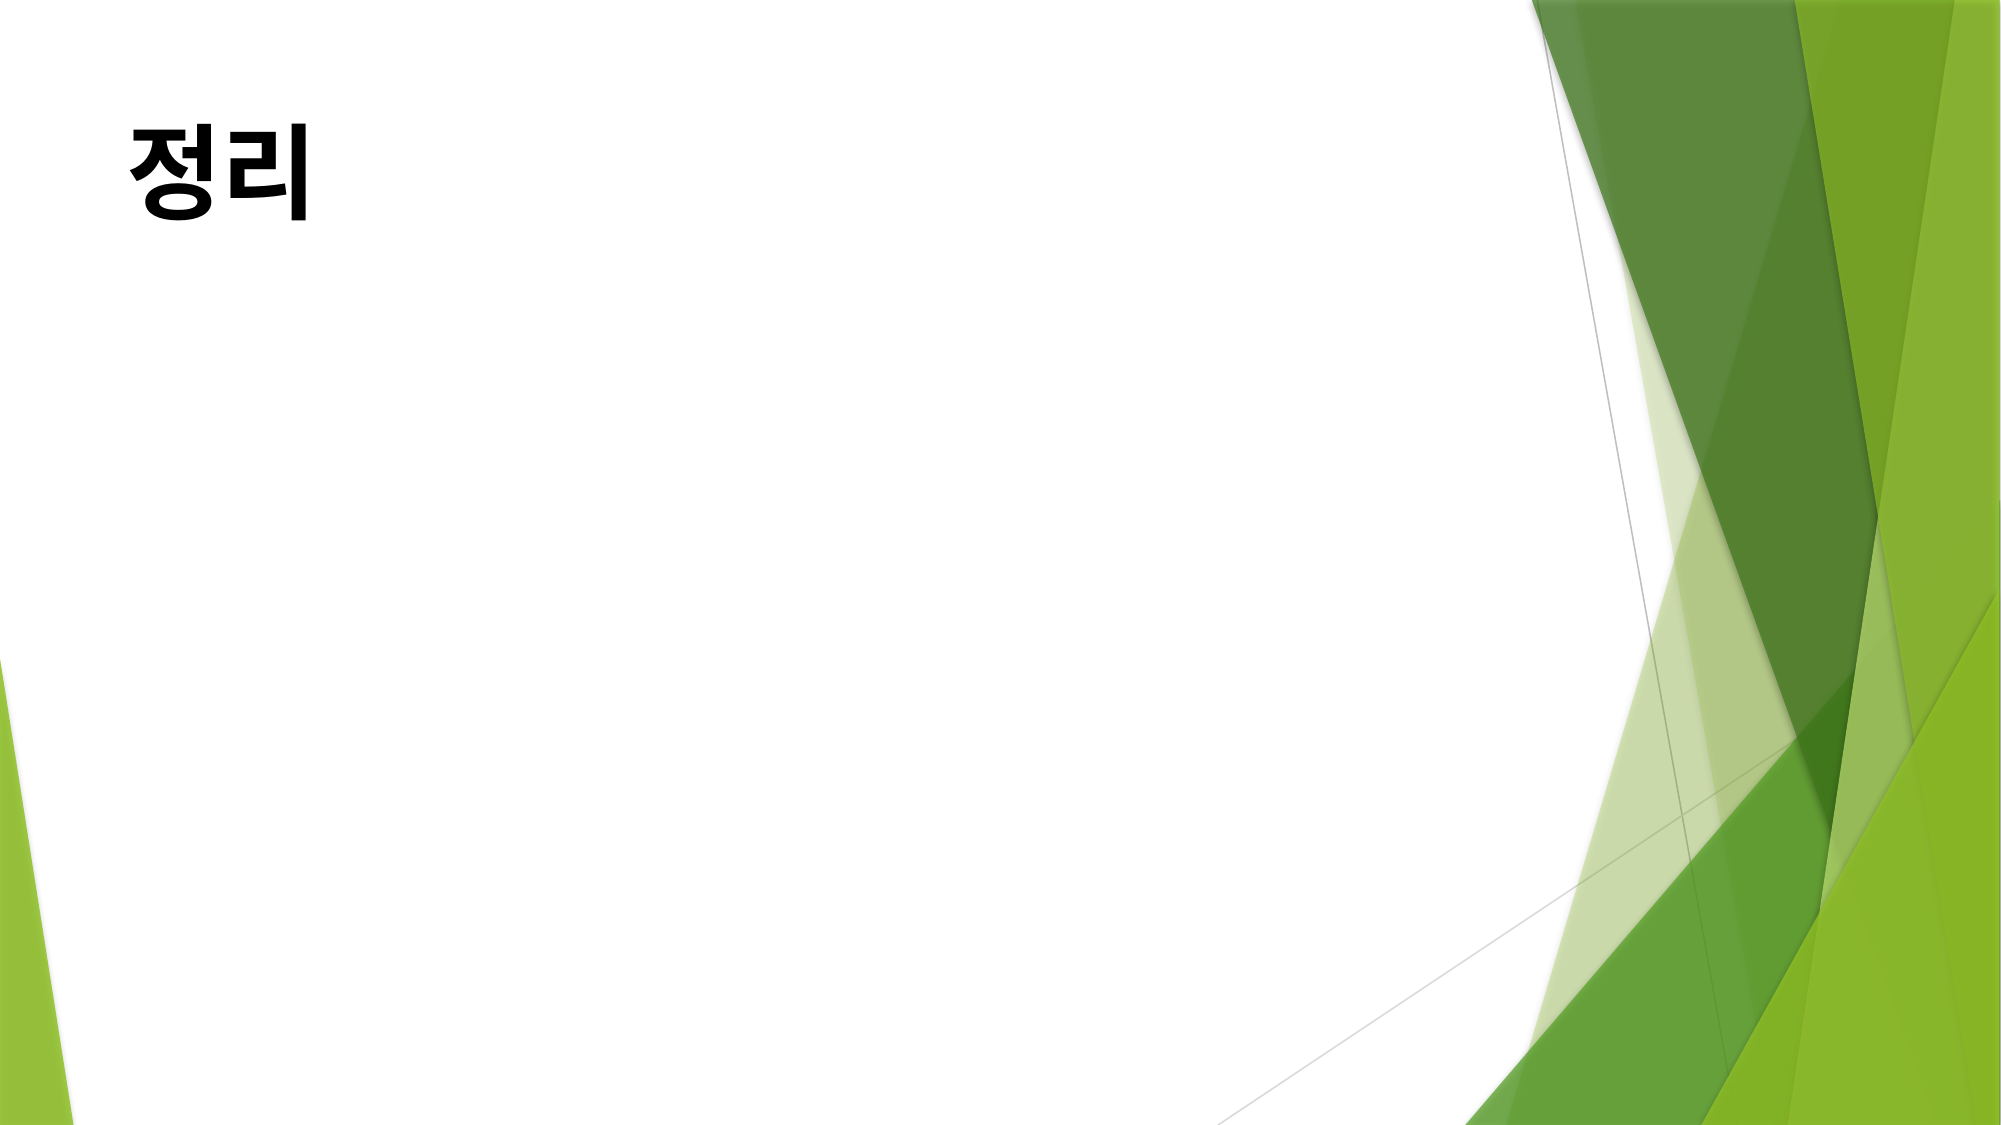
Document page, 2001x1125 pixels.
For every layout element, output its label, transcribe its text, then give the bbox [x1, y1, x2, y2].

title 정리 [111, 99, 1522, 317]
